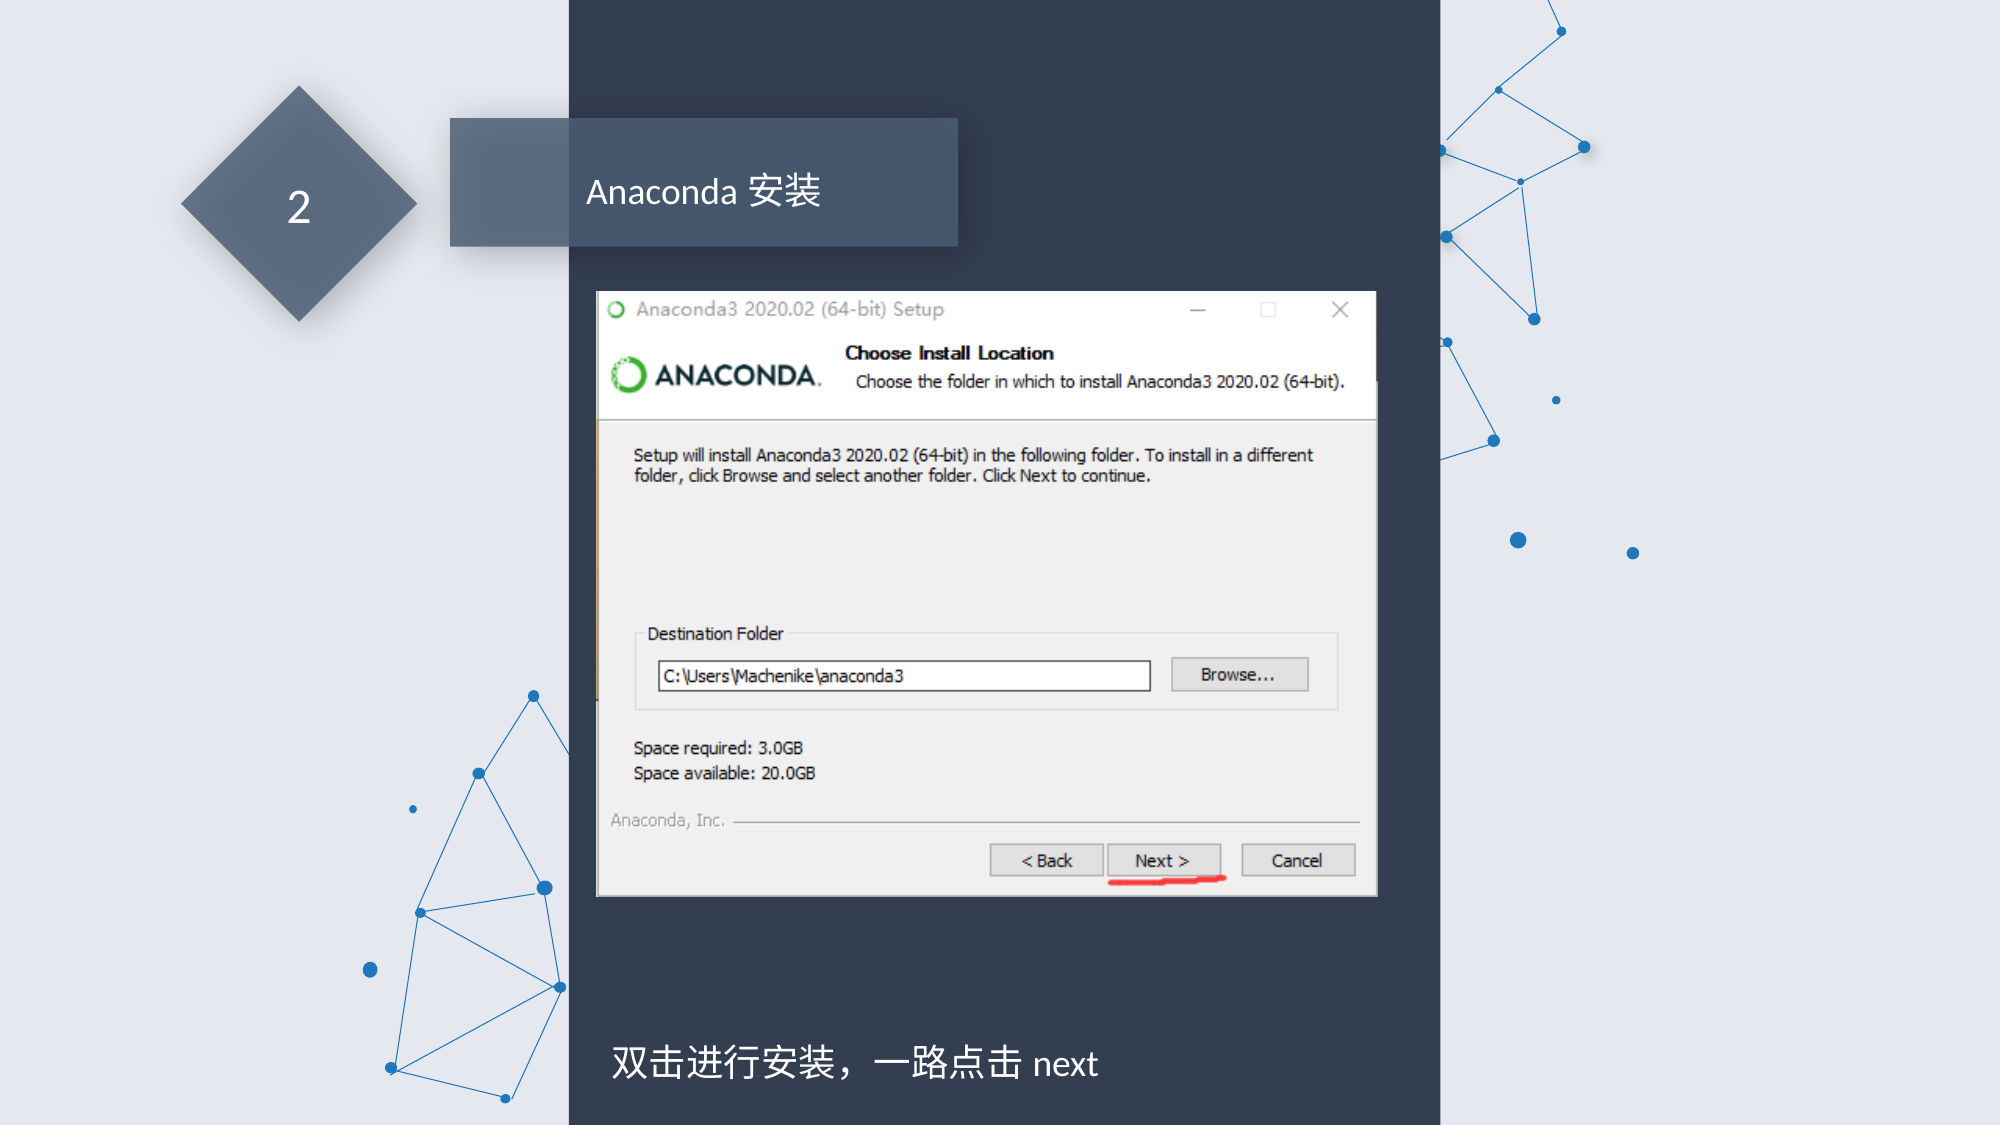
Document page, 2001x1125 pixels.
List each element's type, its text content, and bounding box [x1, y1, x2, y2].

text_box 双击进行安装，一路点击next [596, 1018, 1404, 1092]
picture [596, 291, 1378, 897]
text_box Anaconda安装 [449, 117, 959, 248]
text_box 2 [179, 83, 419, 324]
